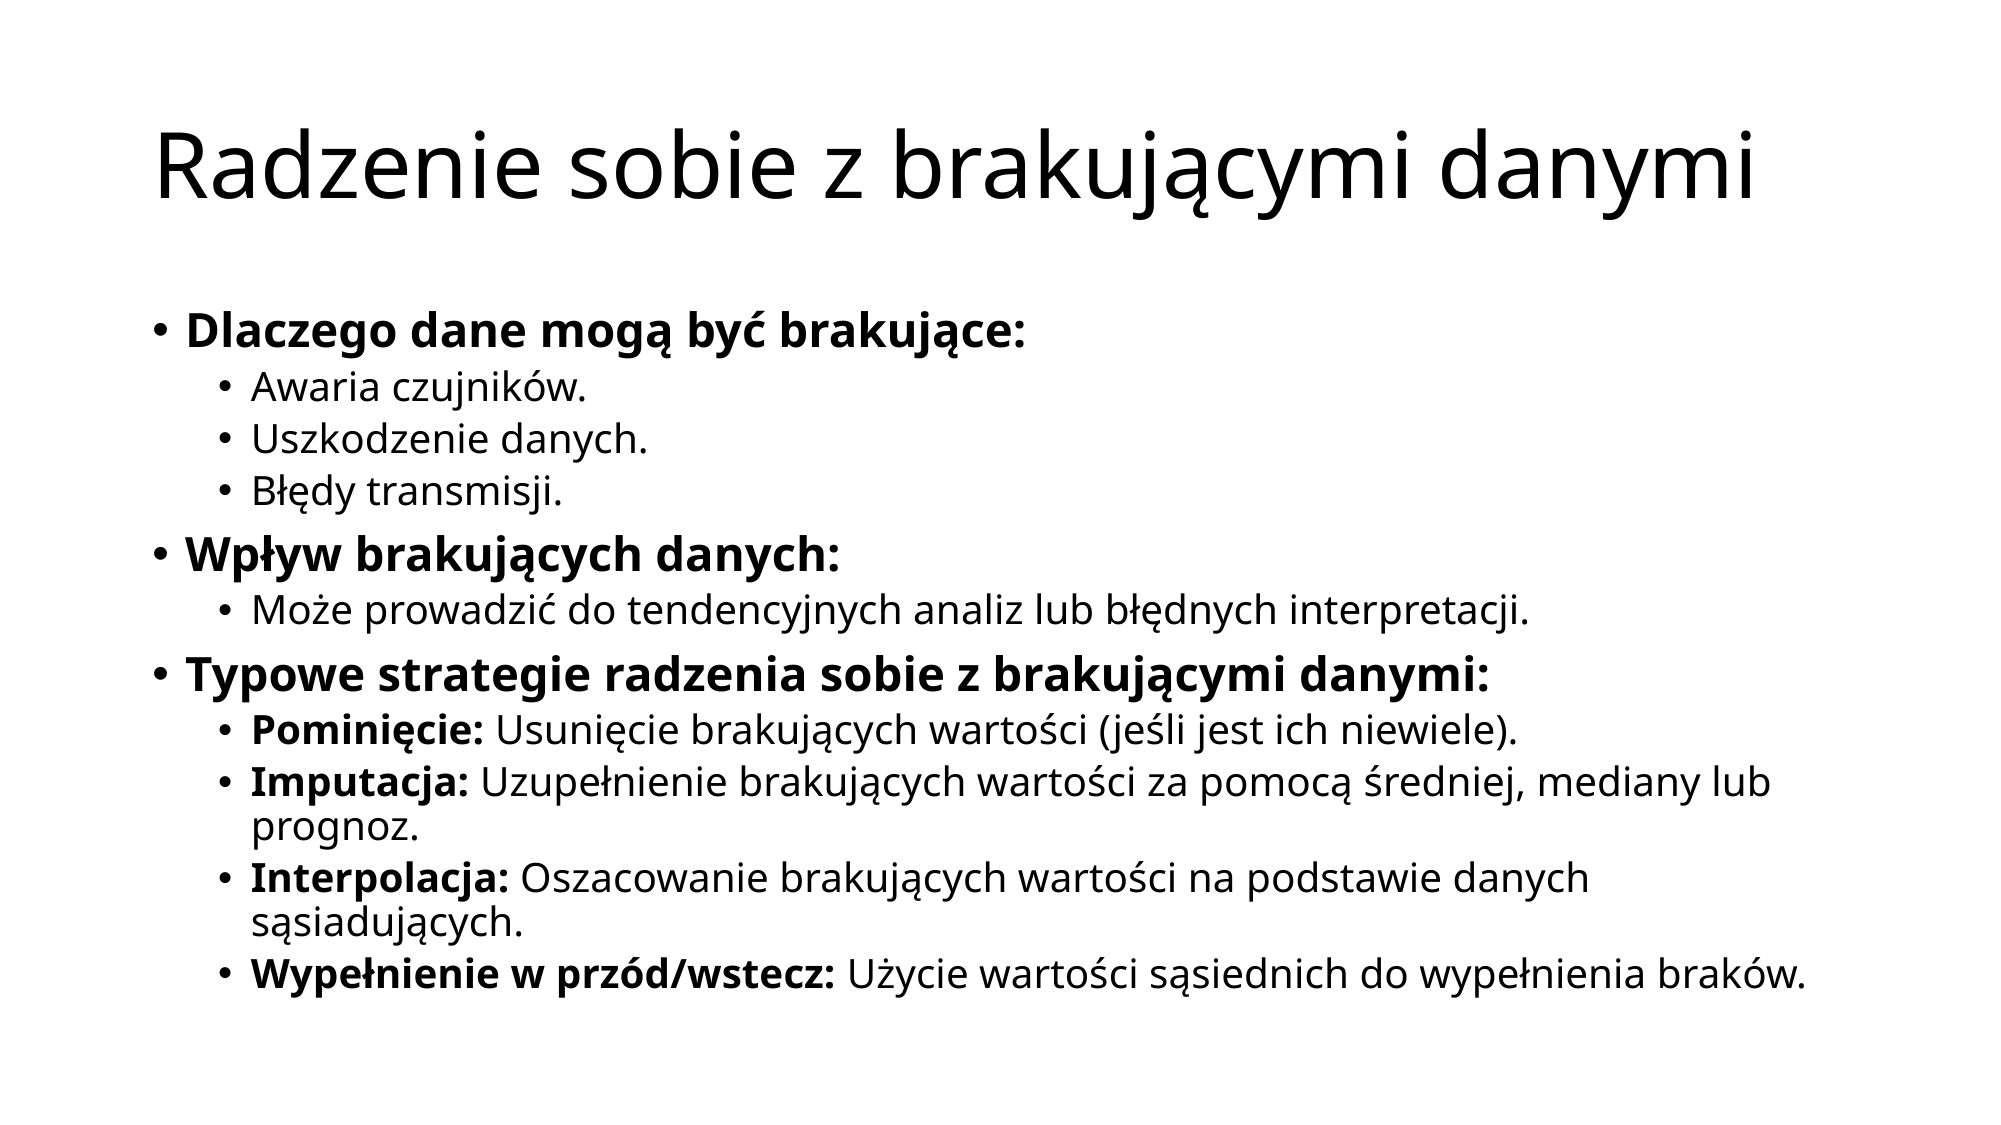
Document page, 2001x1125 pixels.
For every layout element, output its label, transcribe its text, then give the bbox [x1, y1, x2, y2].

title Radzenie sobie z brakującymi danymi [137, 59, 1863, 278]
list Dlaczego dane mogą być brakujące: Awaria czujników. Uszkodzenie danych. Błędy transmisji. Wpływ brakujących danych: Może prowadzić do tendencyjnych analiz lub błędnych interpretacji. Typowe strategie radzenia sobie z brakującymi danymi: Pominięcie: Usunięcie brakujących wartości (jeśli jest ich niewiele). Imputacja: Uzupełnienie brakujących wartości za pomocą średniej, mediany lub prognoz. Interpolacja: Oszacowanie brakujących wartości na podstawie danych sąsiadujących. Wypełnienie w przód/wstecz: Użycie wartości sąsiednich do wypełnienia braków. [137, 299, 1863, 1014]
